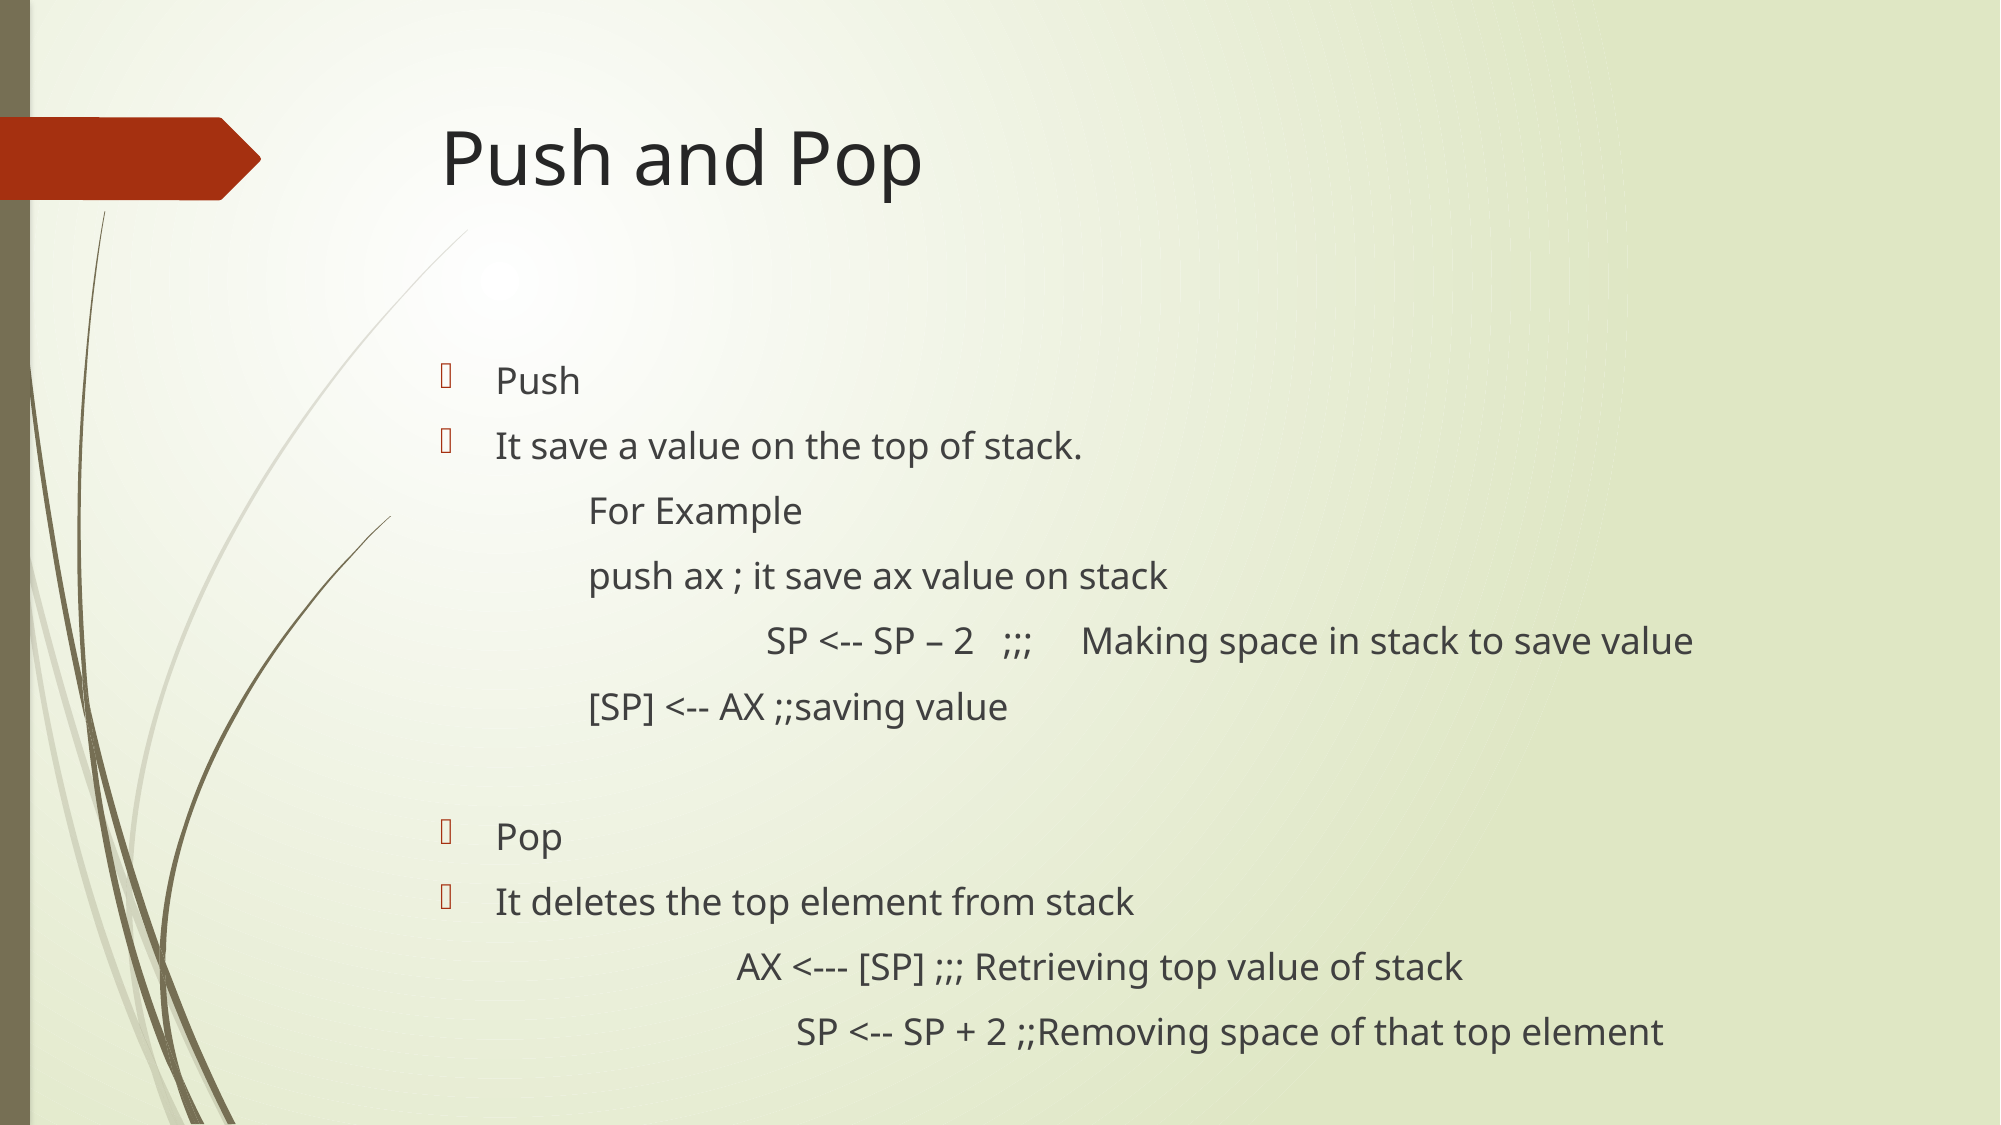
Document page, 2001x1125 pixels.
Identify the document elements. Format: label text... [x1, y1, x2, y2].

list Push It save a value on the top of stack. For Example push ax ; it save ax value on stack SP <-- SP – 2 ;;; Making space in stack to save value [SP] <-- AX ;;saving value Pop It deletes the top element from stack AX <--- [SP] ;;; Retrieving top value of stack SP <-- SP + 2 ;;Removing space of that top element [424, 350, 1888, 1072]
title Push and Pop [425, 102, 1888, 313]
